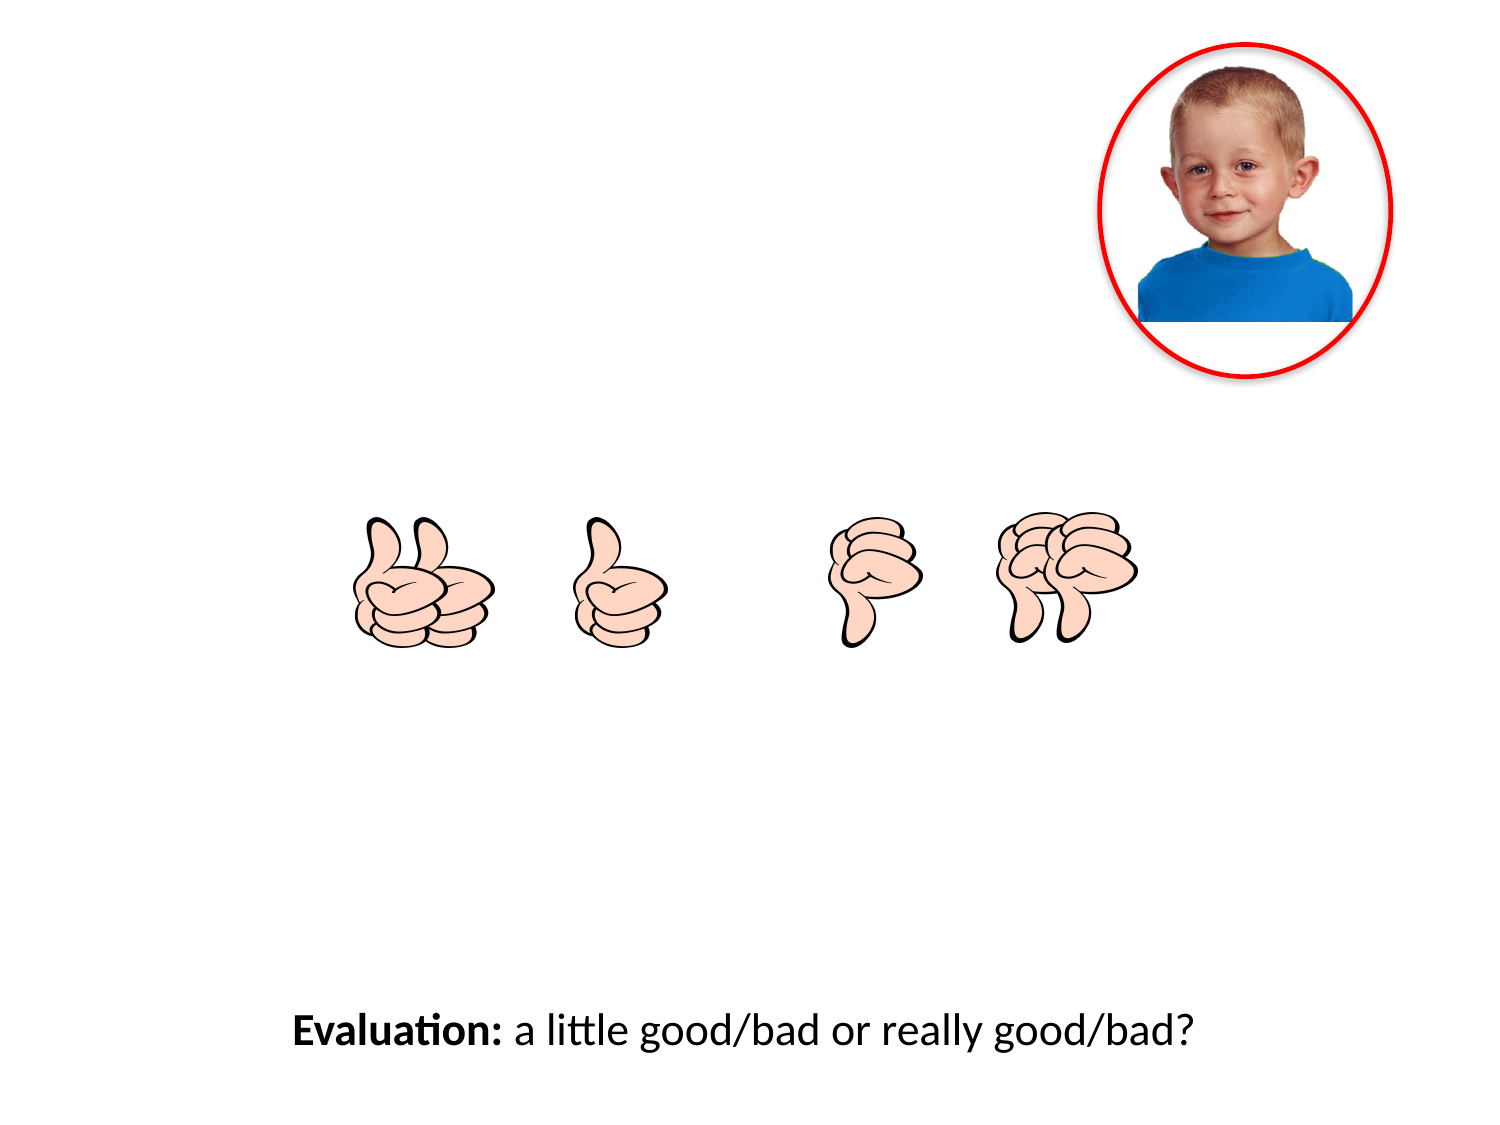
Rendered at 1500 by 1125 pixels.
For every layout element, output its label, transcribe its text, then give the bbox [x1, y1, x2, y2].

text_box Evaluation: a little good/bad or really good/bad? [25, 924, 1464, 1125]
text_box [353, 512, 1138, 648]
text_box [1099, 44, 1392, 377]
